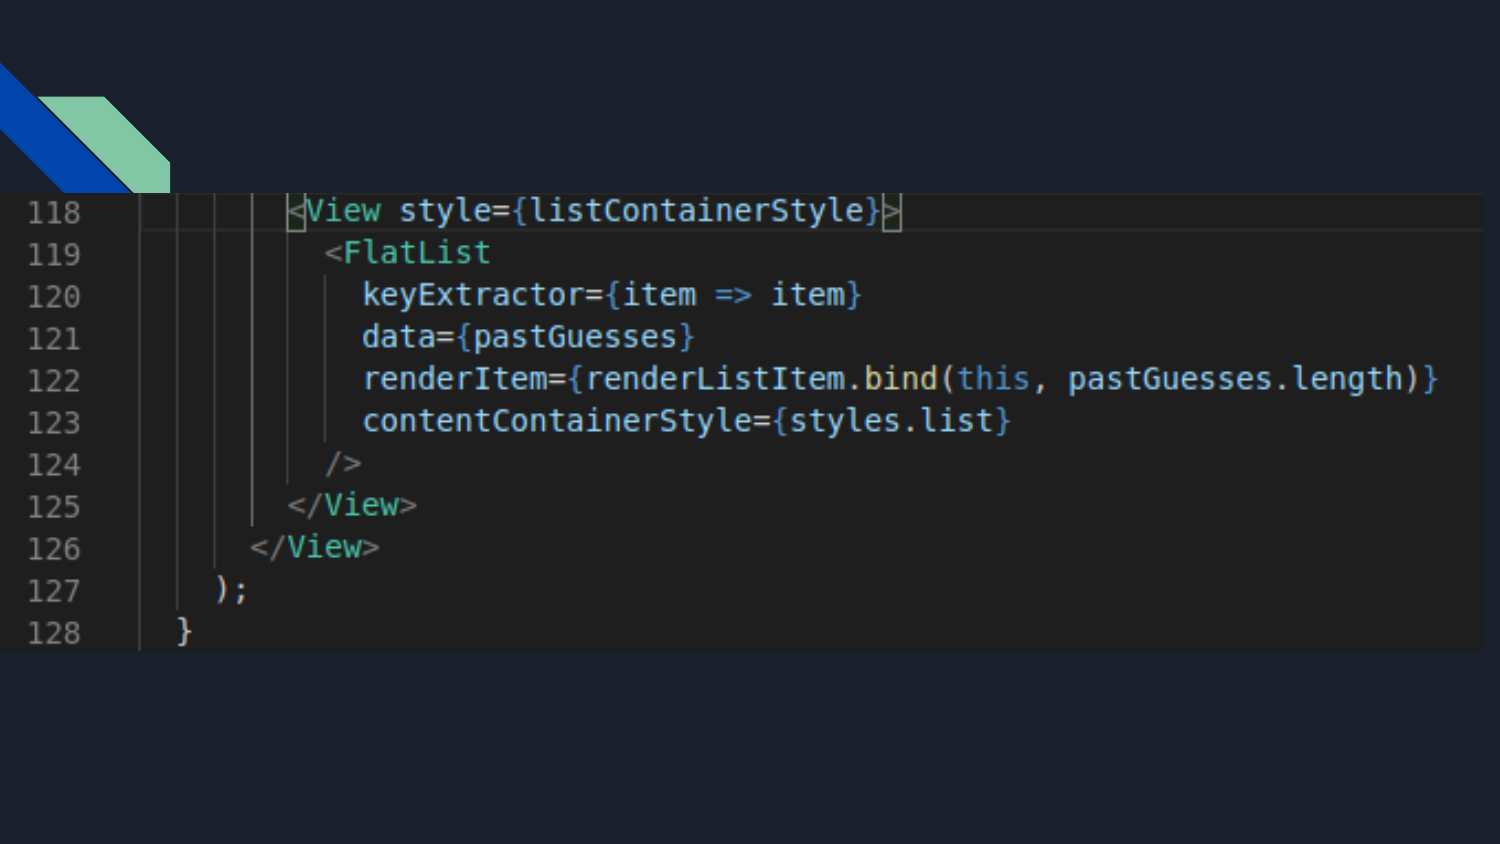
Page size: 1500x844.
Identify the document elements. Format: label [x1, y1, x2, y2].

picture [0, 193, 1483, 651]
